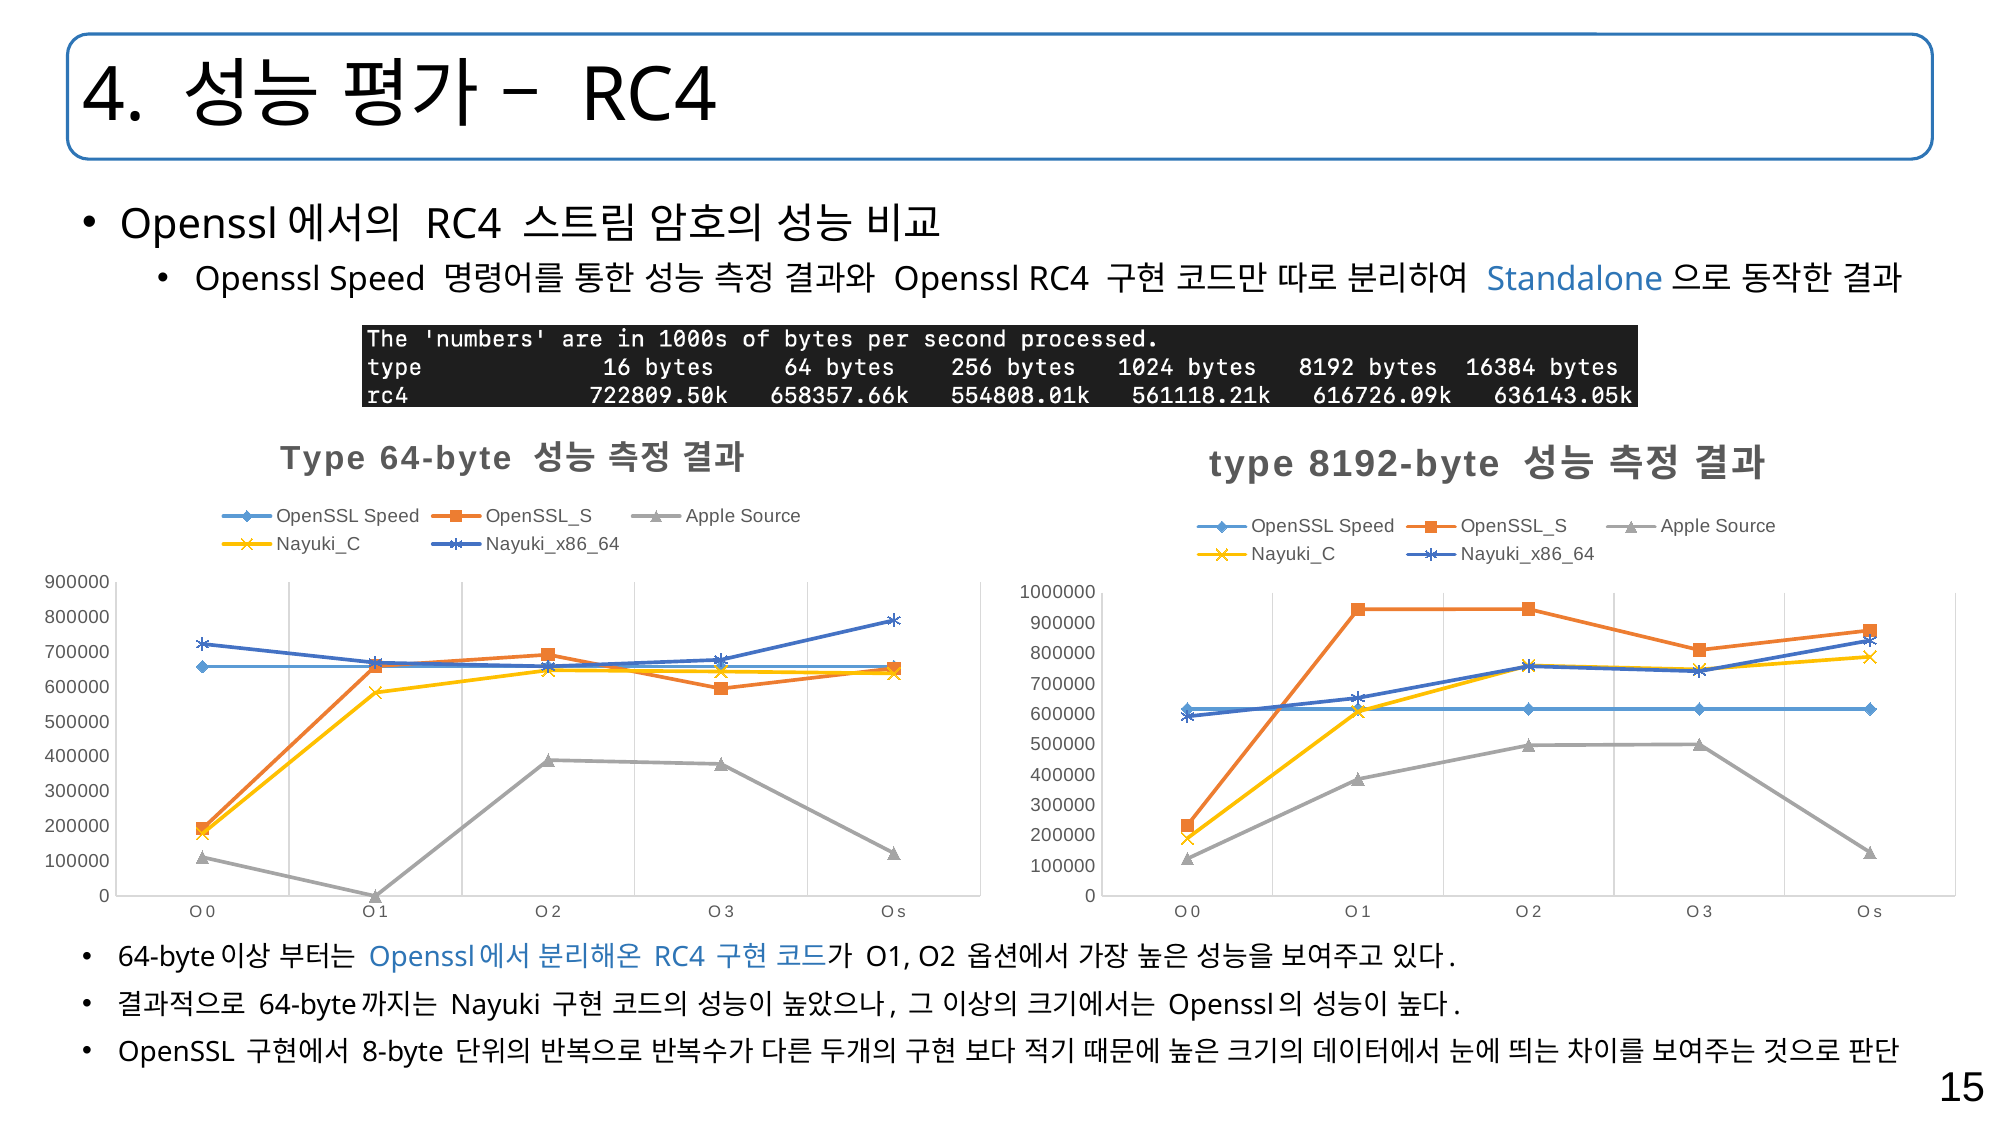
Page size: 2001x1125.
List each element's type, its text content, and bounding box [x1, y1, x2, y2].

picture [362, 325, 1638, 406]
text_box Openssl에서의 RC4 스트림 암호의 성능 비교 Openssl Speed 명령어를 통한 성능 측정 결과와 Openssl RC4 구현 코드만 따로 분리하여 Standalone으로 동작한 결과 [67, 932, 1933, 1109]
title 4. 성능 평가 – RC4 [67, 34, 1933, 160]
text_box Openssl에서의 RC4 스트림 암호의 성능 비교 Openssl Speed 명령어를 통한 성능 측정 결과와 Openssl RC4 구현 코드만 따로 분리하여 Standalone으로 동작한 결과 [67, 188, 1933, 406]
chart [24, 406, 1975, 932]
